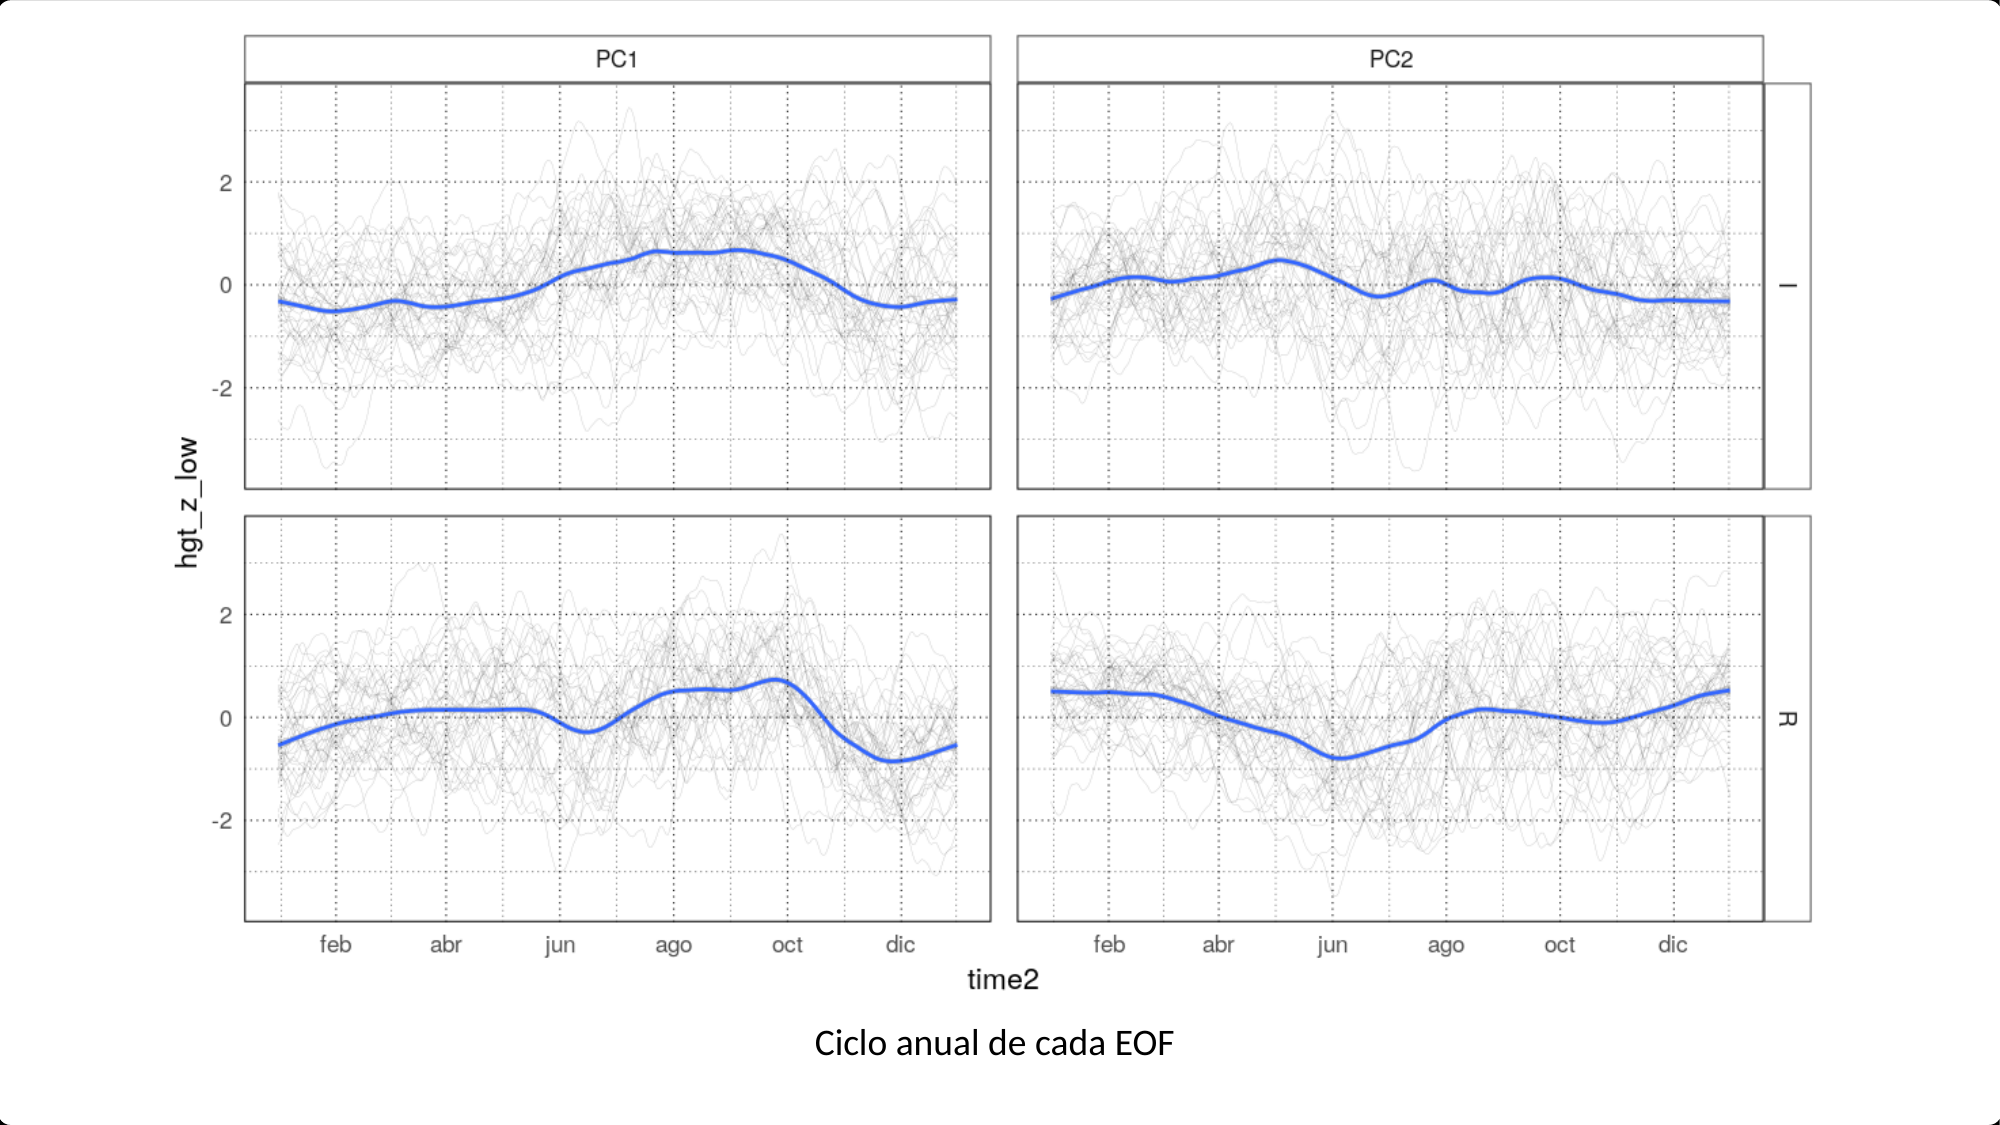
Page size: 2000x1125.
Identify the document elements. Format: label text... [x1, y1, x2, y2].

text_box Ciclo anual de cada EOF [29, 1010, 1961, 1094]
picture [160, 20, 1827, 1011]
